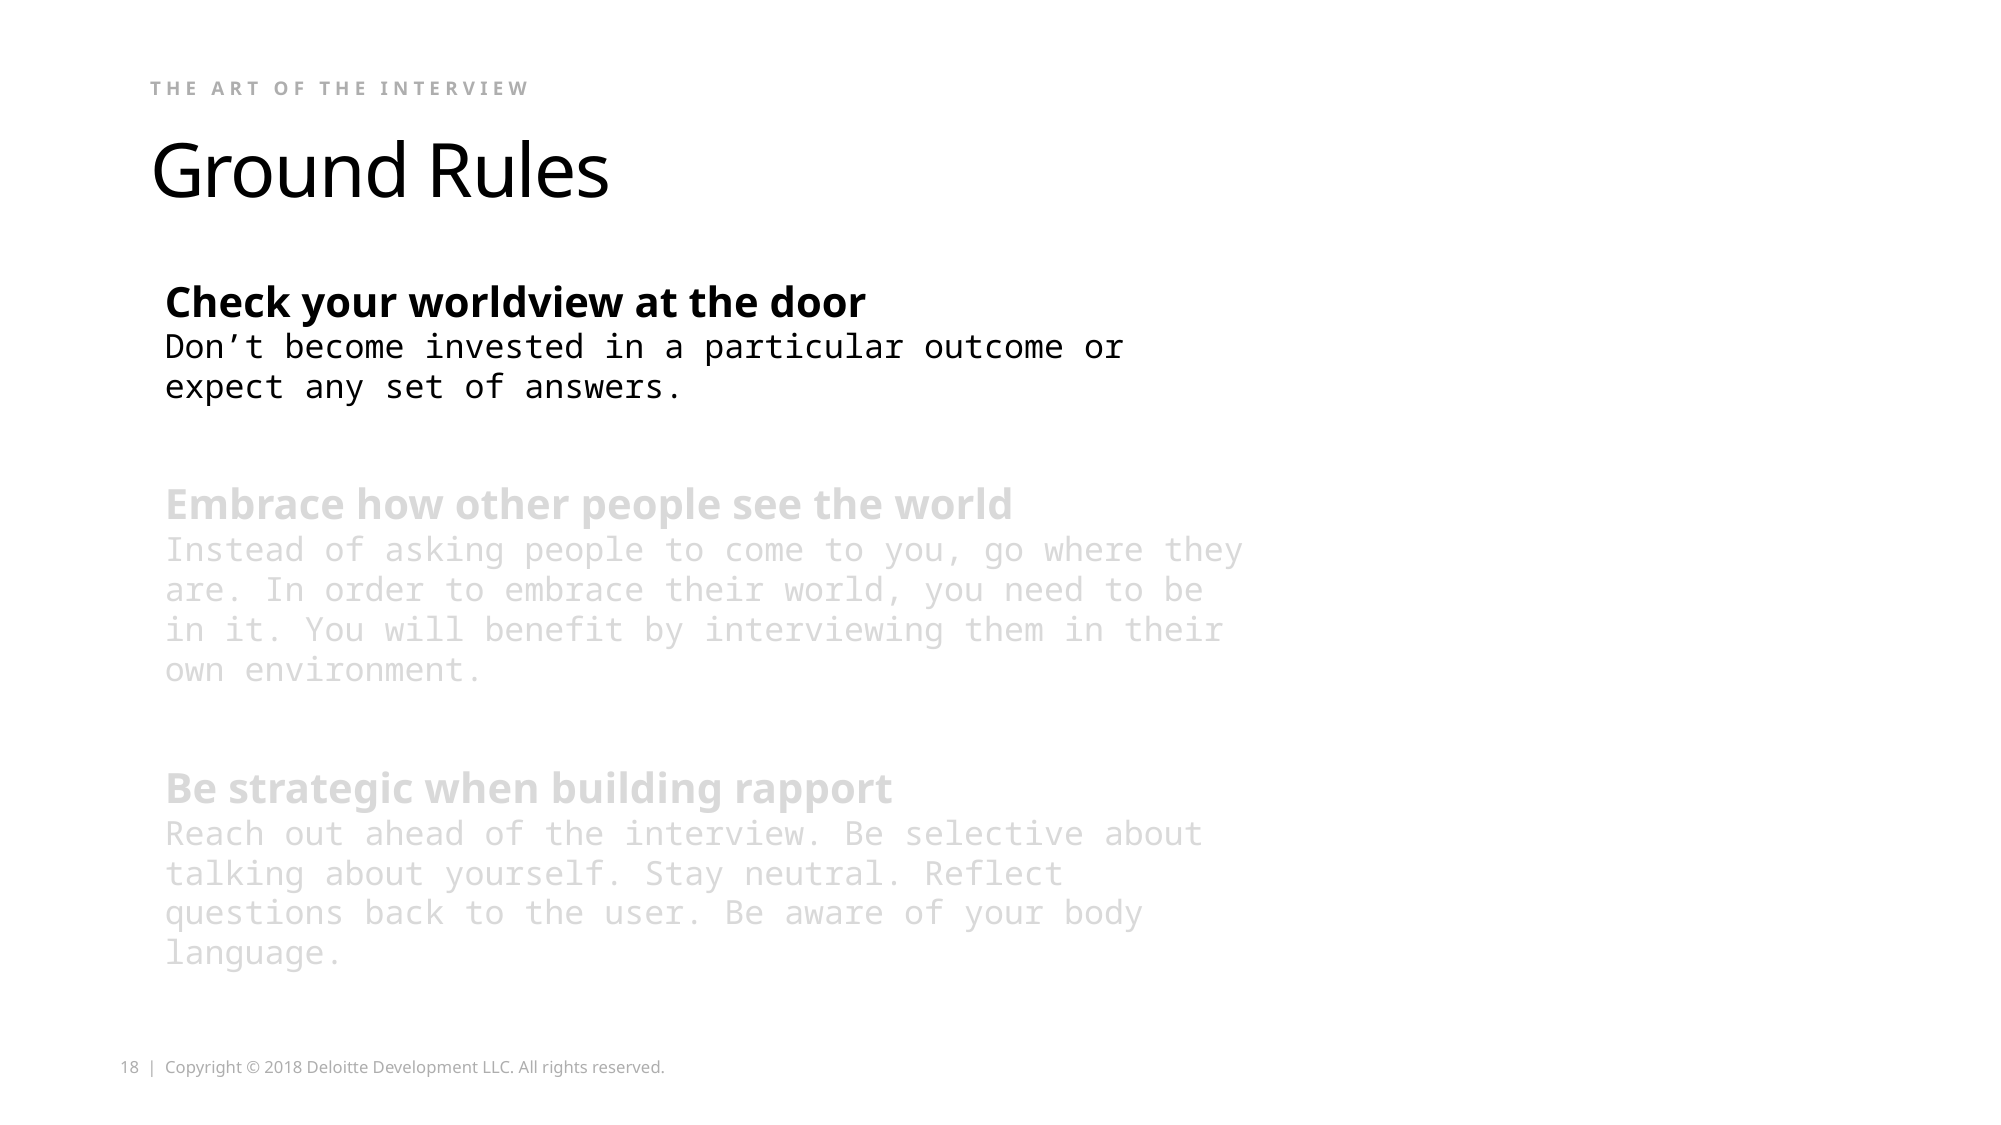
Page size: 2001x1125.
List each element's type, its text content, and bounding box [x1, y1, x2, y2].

list The art of the interview [150, 76, 701, 110]
text_box Embrace how other people see the world Instead of asking people to come to you, go where they are. In order to embrace their world, you need to be in it. You will benefit by interviewing them in their own environment. [149, 470, 1271, 696]
title Ground Rules [150, 113, 1306, 212]
text_box Check your worldview at the door Don’t become invested in a particular outcome or expect any set of answers. [149, 267, 1271, 413]
text_box Be strategic when building rapport Reach out ahead of the interview. Be selective about talking about yourself. Stay neutral. Reflect questions back to the user. Be aware of your body language. [149, 754, 1271, 979]
